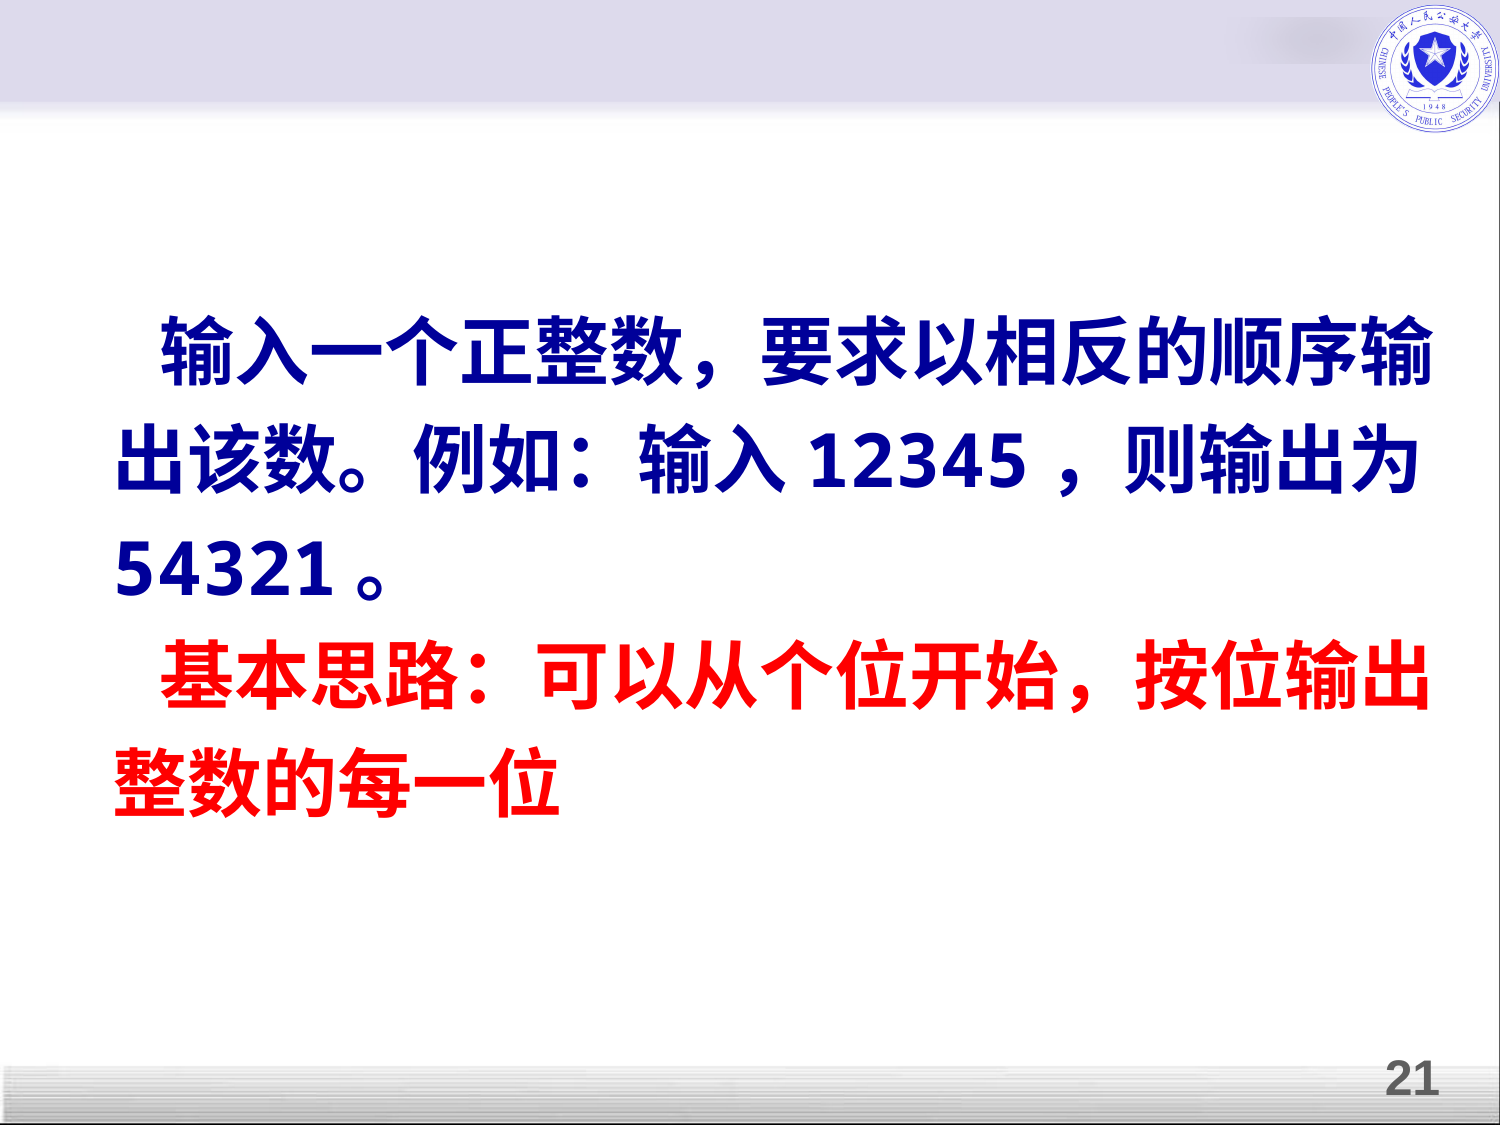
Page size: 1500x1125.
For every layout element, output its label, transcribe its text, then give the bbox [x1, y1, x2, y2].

list 输入一个正整数，要求以相反的顺序输出该数。例如：输入12345，则输出为54321。 基本思路：可以从个位开始，按位输出整数的每一位 [41, 278, 1500, 567]
picture [1371, 5, 1499, 132]
picture [0, 102, 1500, 1125]
